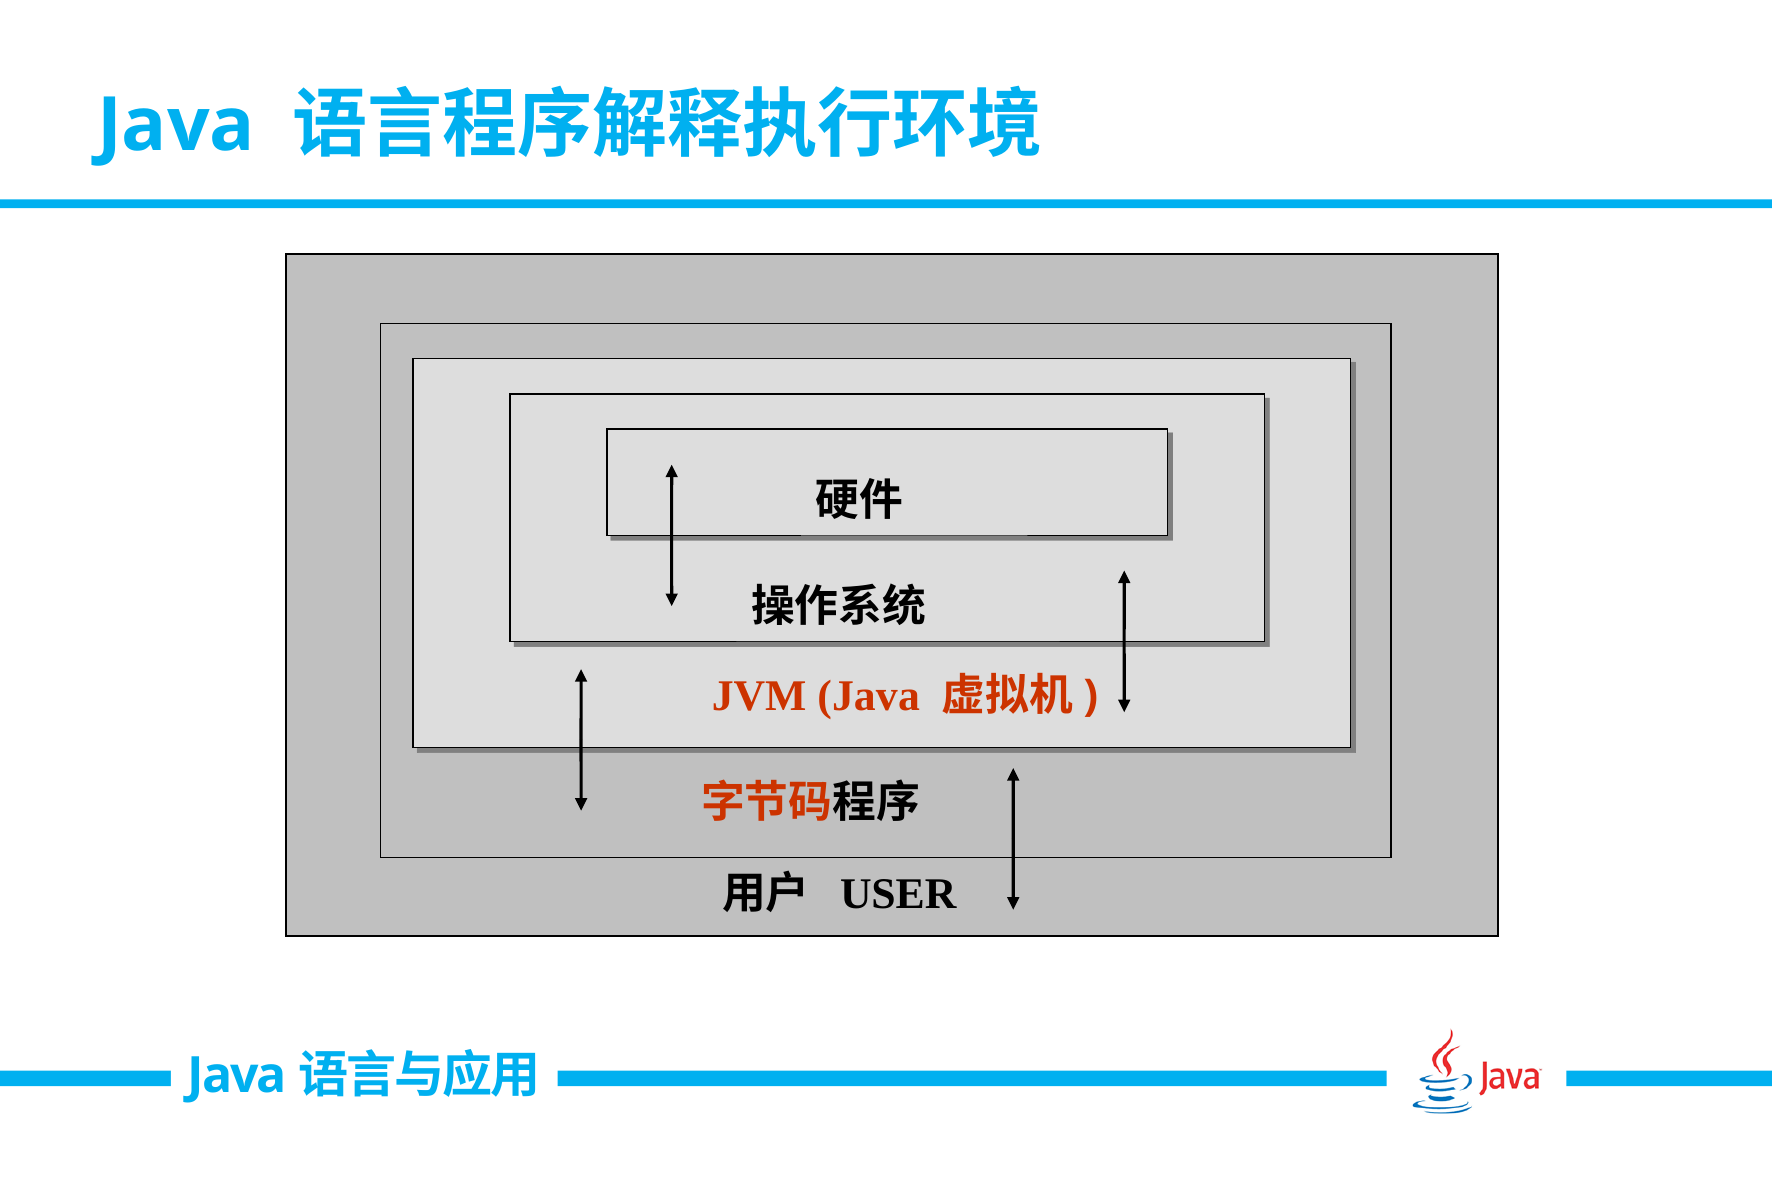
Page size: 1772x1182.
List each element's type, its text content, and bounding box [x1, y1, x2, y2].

picture [1386, 1019, 1567, 1117]
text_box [285, 253, 1499, 937]
title Java 语言程序解释执行环境 [80, 73, 1677, 168]
